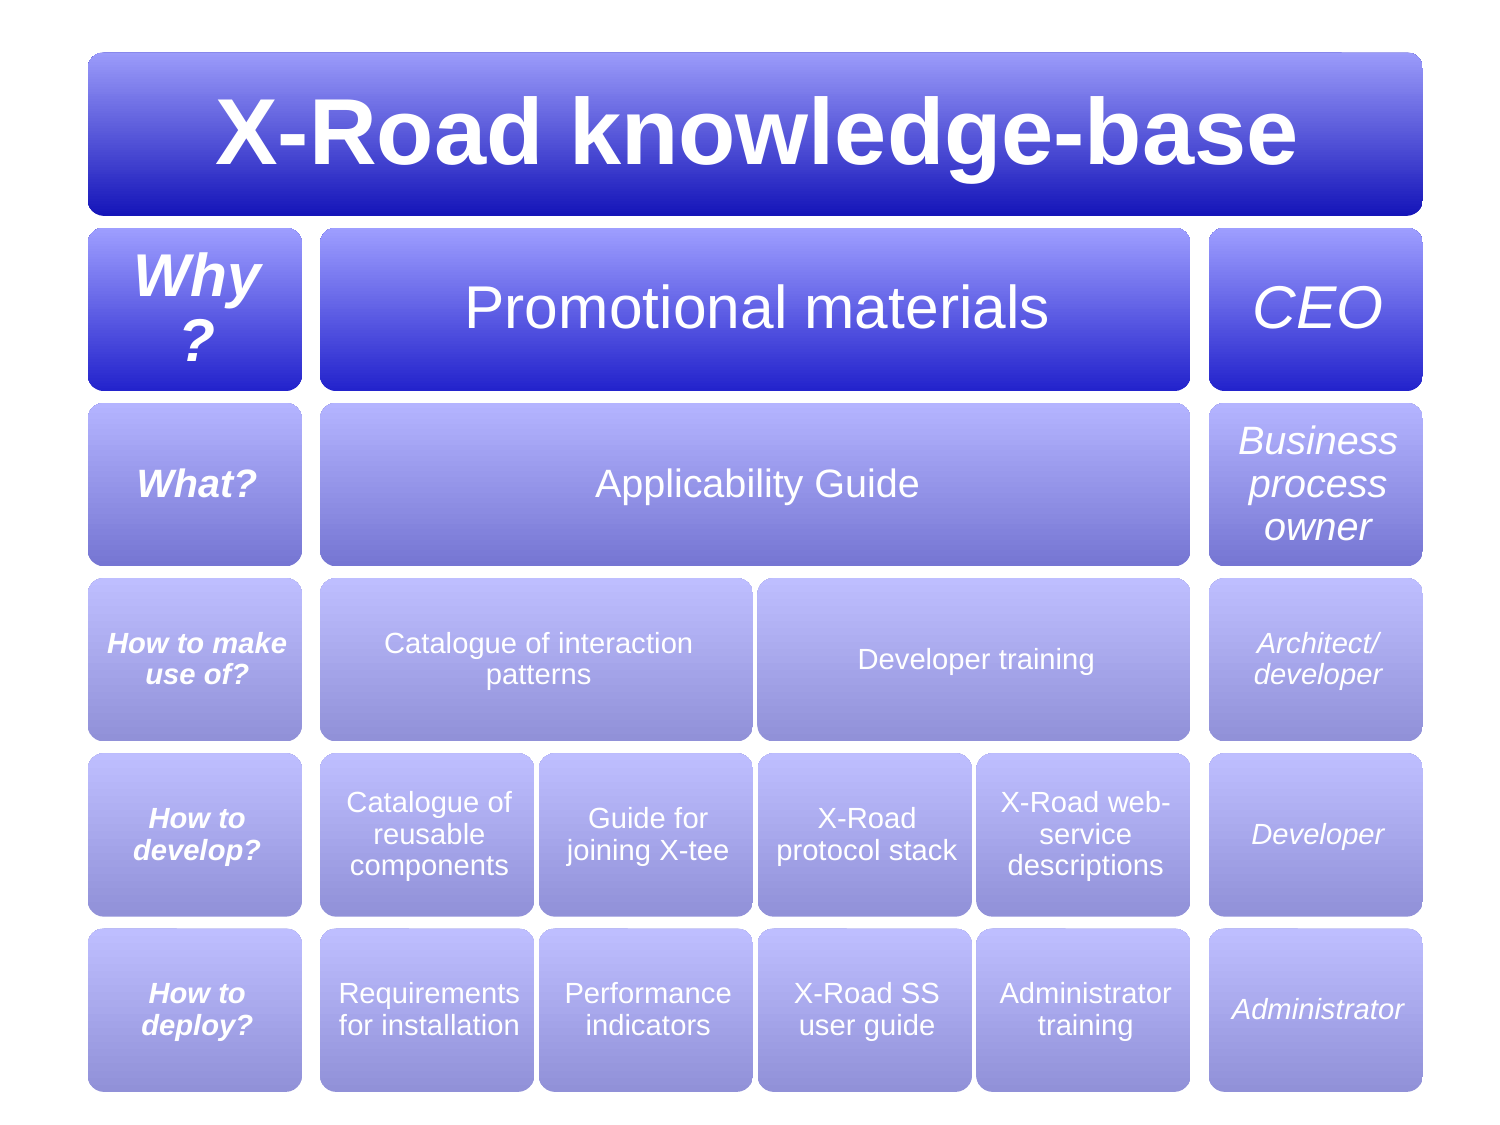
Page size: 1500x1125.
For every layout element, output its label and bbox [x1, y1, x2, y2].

text_box [87, 52, 1424, 1093]
